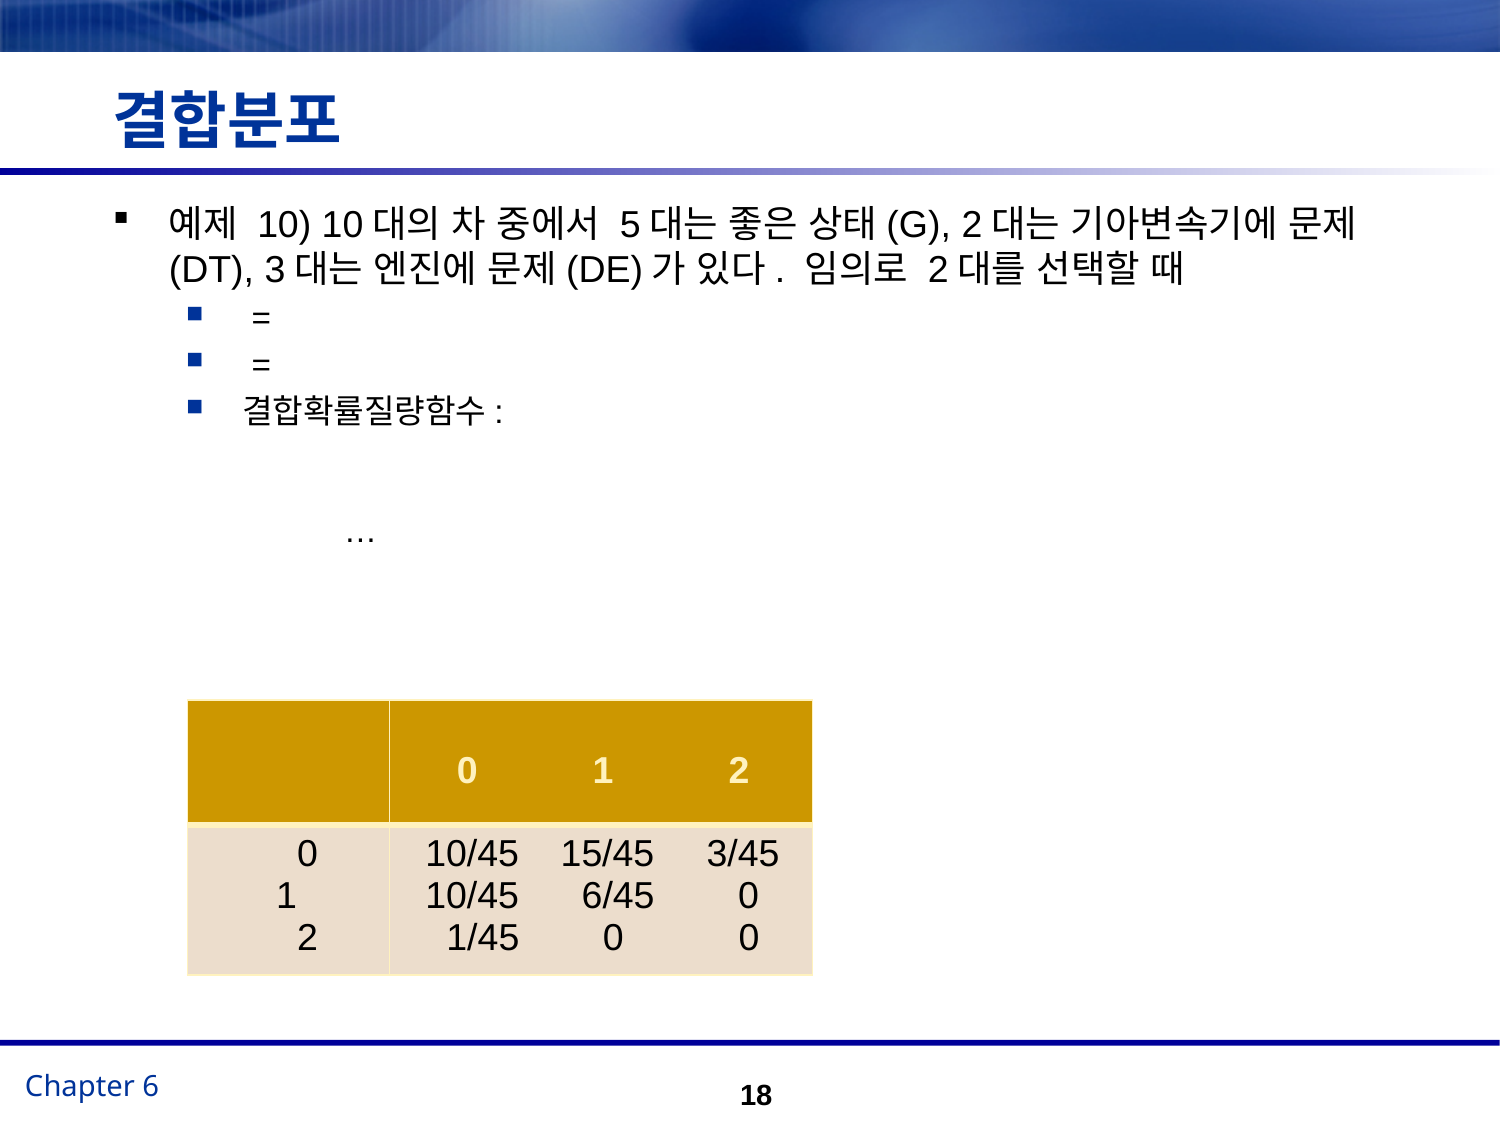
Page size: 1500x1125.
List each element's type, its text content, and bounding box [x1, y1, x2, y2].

slide_number 18 [699, 1062, 788, 1125]
title 결합분포 [112, 75, 1500, 188]
picture [0, 0, 1500, 52]
